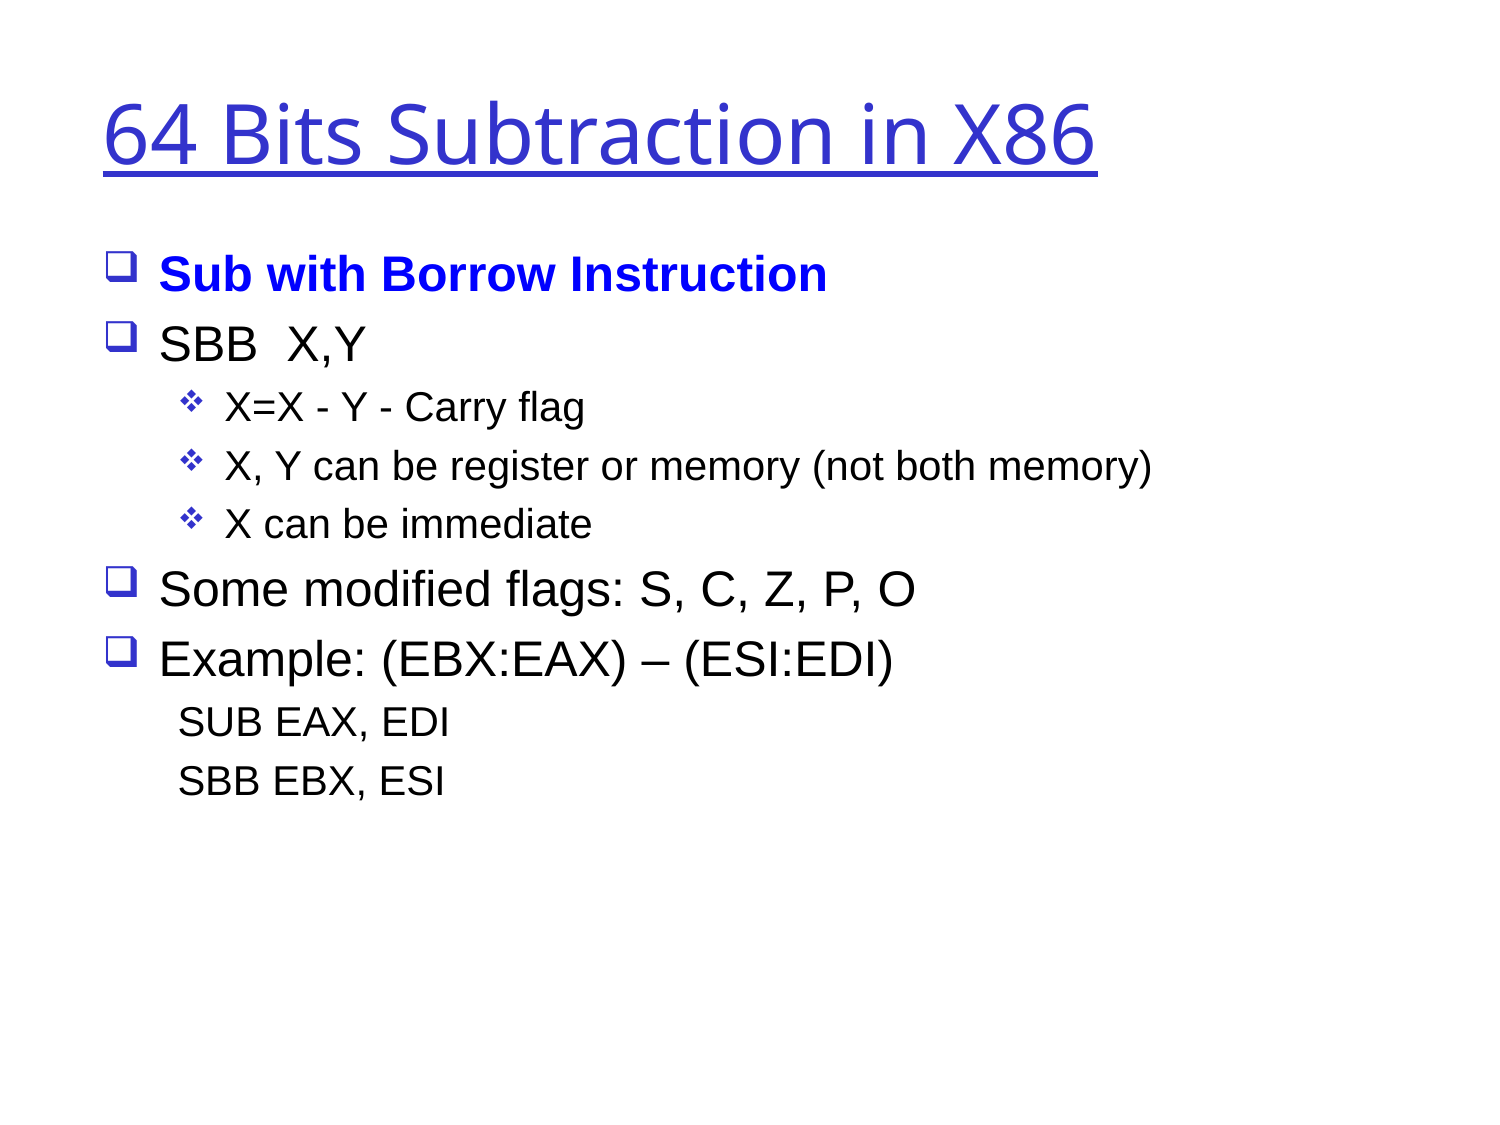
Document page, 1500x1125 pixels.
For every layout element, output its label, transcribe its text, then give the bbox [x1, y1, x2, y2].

list Sub with Borrow Instruction SBB X,Y X=X - Y - Carry flag X, Y can be register or memory (not both memory) X can be immediate Some modified flags: S, C, Z, P, O Example: (EBX:EAX) – (ESI:EDI) SUB EAX, EDI SBB EBX, ESI [87, 234, 1363, 997]
title 64 Bits Subtraction in X86 [87, 37, 1363, 225]
